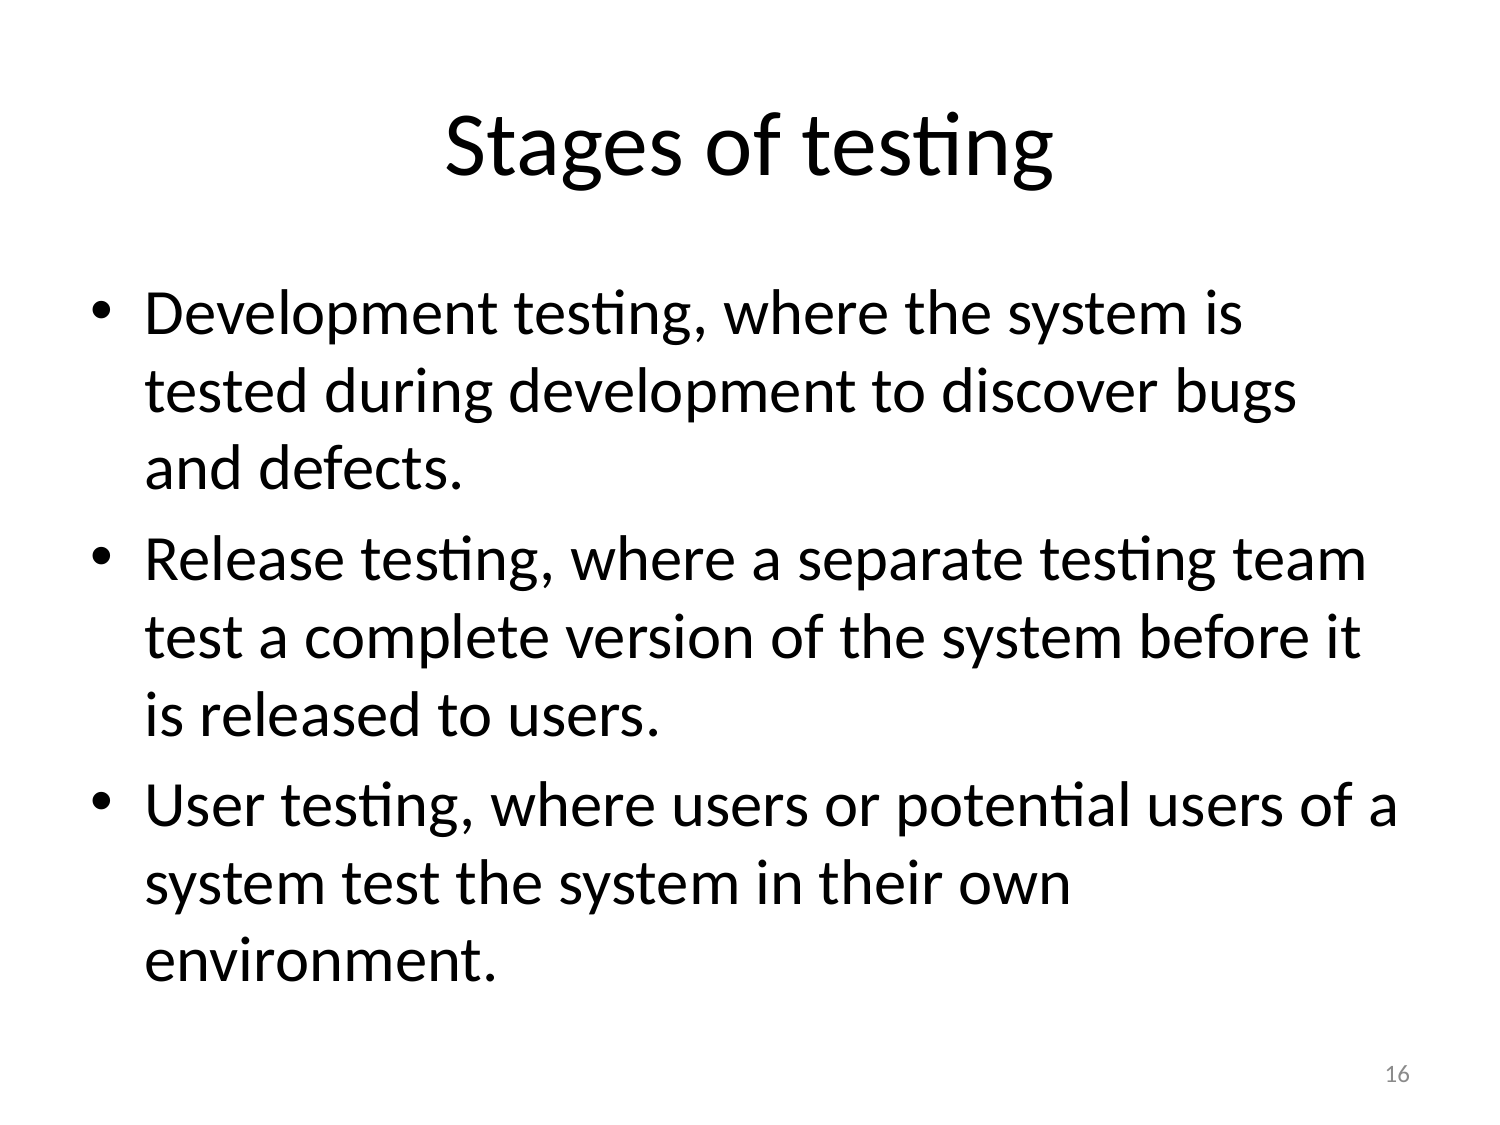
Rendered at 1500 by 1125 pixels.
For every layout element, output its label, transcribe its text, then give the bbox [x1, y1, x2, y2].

title Stages of testing [75, 45, 1425, 233]
list Development testing, where the system is tested during development to discover bugs and defects. Release testing, where a separate testing team test a complete version of the system before it is released to users. User testing, where users or potential users of a system test the system in their own environment. [75, 262, 1425, 1005]
slide_number 16 [1074, 1042, 1425, 1103]
